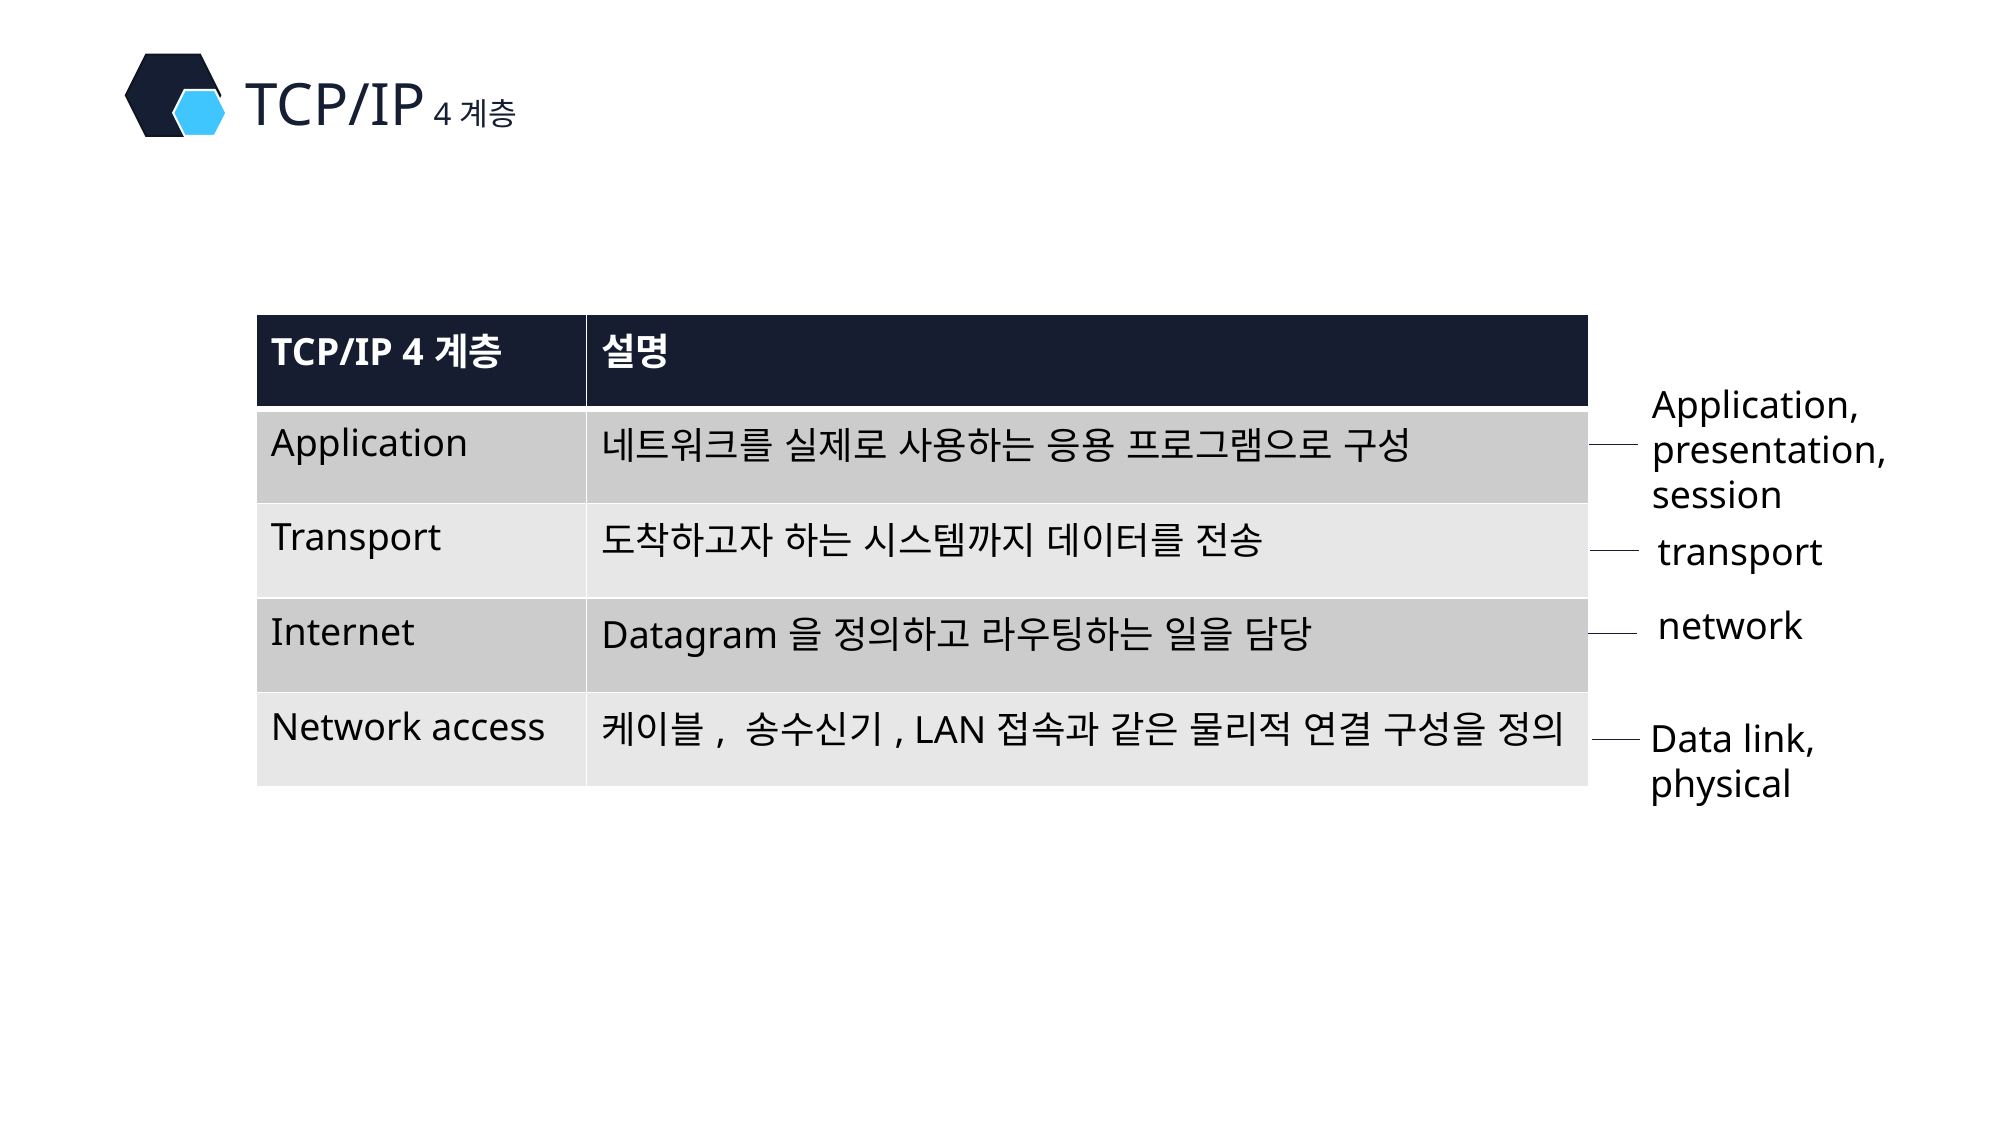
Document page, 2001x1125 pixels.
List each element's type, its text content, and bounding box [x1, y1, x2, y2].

table_cell Application [257, 412, 586, 503]
text_box Data link, physical [1635, 707, 1943, 812]
table_cell 도착하고자 하는 시스템까지 데이터를 전송 [587, 504, 1588, 597]
table_cell Datagram을 정의하고 라우팅하는 일을 담당 [587, 599, 1588, 692]
table_cell 네트워크를 실제로 사용하는 응용 프로그램으로 구성 [587, 412, 1588, 503]
table_cell Internet [257, 599, 586, 692]
text_box TCP/IP 4계층 [229, 58, 835, 168]
text_box [124, 53, 222, 137]
text_box Application, presentation, session [1637, 373, 1945, 524]
text_box transport [1642, 520, 1950, 581]
table_cell Network access [257, 693, 586, 786]
table_cell Transport [257, 504, 586, 597]
table_header 설명 [587, 315, 1588, 406]
table_header TCP/IP 4계층 [257, 315, 586, 406]
text_box [171, 88, 228, 137]
table_cell 케이블, 송수신기, LAN접속과 같은 물리적 연결 구성을 정의 [587, 693, 1588, 786]
text_box network [1642, 594, 1950, 654]
